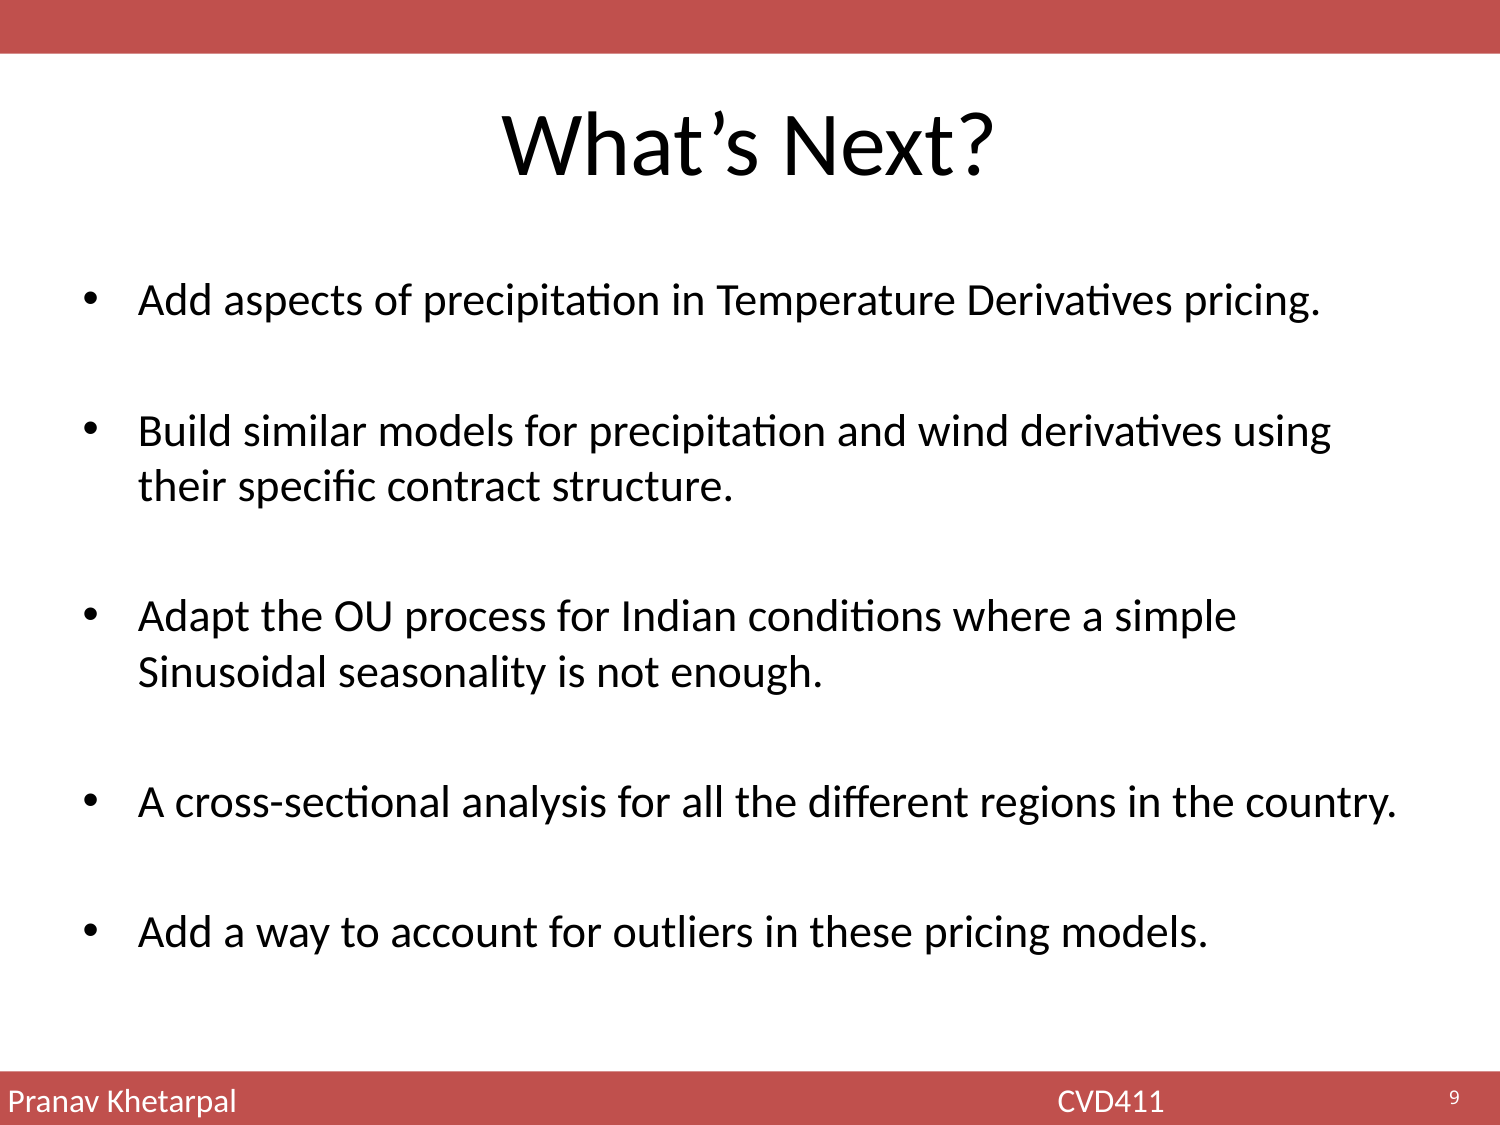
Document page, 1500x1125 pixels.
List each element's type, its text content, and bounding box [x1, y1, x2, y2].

list Add aspects of precipitation in Temperature Derivatives pricing. Build similar models for precipitation and wind derivatives using their specific contract structure. Adapt the OU process for Indian conditions where a simple Sinusoidal seasonality is not enough. A cross-sectional analysis for all the different regions in the country. Add a way to account for outliers in these pricing models. [74, 261, 1426, 1006]
slide_number 9 [1441, 1077, 1484, 1117]
title What’s Next? [74, 44, 1426, 234]
